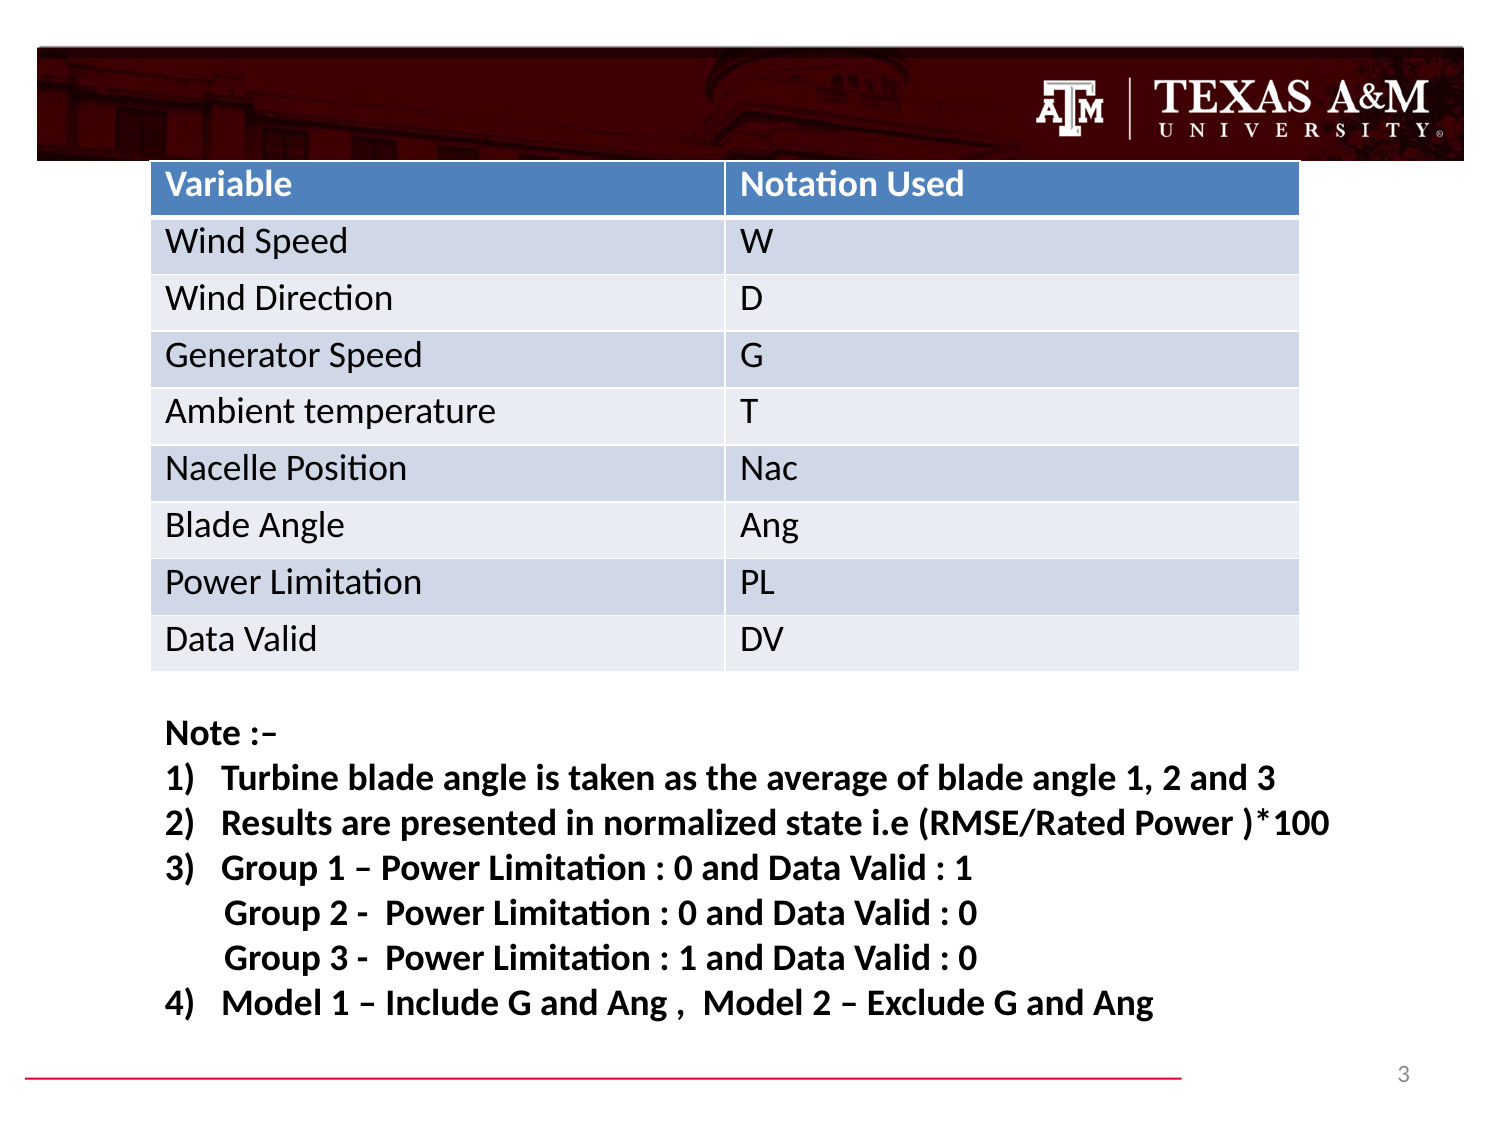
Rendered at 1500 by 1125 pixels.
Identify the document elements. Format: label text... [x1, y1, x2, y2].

table_cell Power Limitation [151, 559, 724, 615]
table_cell D [726, 275, 1299, 330]
table_cell T [726, 389, 1299, 444]
table_cell Nac [726, 446, 1299, 501]
table_cell PL [726, 559, 1299, 615]
table_cell G [726, 332, 1299, 387]
table_cell DV [726, 616, 1299, 671]
table_cell Generator Speed [151, 332, 724, 387]
table_cell Nacelle Position [151, 446, 724, 501]
picture [37, 45, 1464, 161]
table_cell Blade Angle [151, 503, 724, 558]
table_header Variable [151, 162, 724, 215]
table_cell Wind Direction [151, 275, 724, 330]
table_cell Ang [726, 503, 1299, 558]
table_header Notation Used [726, 162, 1299, 215]
table_cell Data Valid [151, 616, 724, 671]
slide_number 3 [1074, 1042, 1425, 1103]
text_box Note :– Turbine blade angle is taken as the average of blade angle 1, 2 and 3 Results are presented in normalized state i.e (RMSE/Rated Power )*100 Group 1 – Power Limitation : 0 and Data Valid : 1 Group 2 - Power Limitation : 0 and Data Valid : 0 Group 3 - Power Limitation : 1 and Data Valid : 0 Model 1 – Include G and Ang , Model 2 – Exclude G and Ang [149, 700, 1394, 1031]
table_cell W [726, 220, 1299, 274]
table_cell Ambient temperature [151, 389, 724, 444]
table_cell Wind Speed [151, 220, 724, 274]
